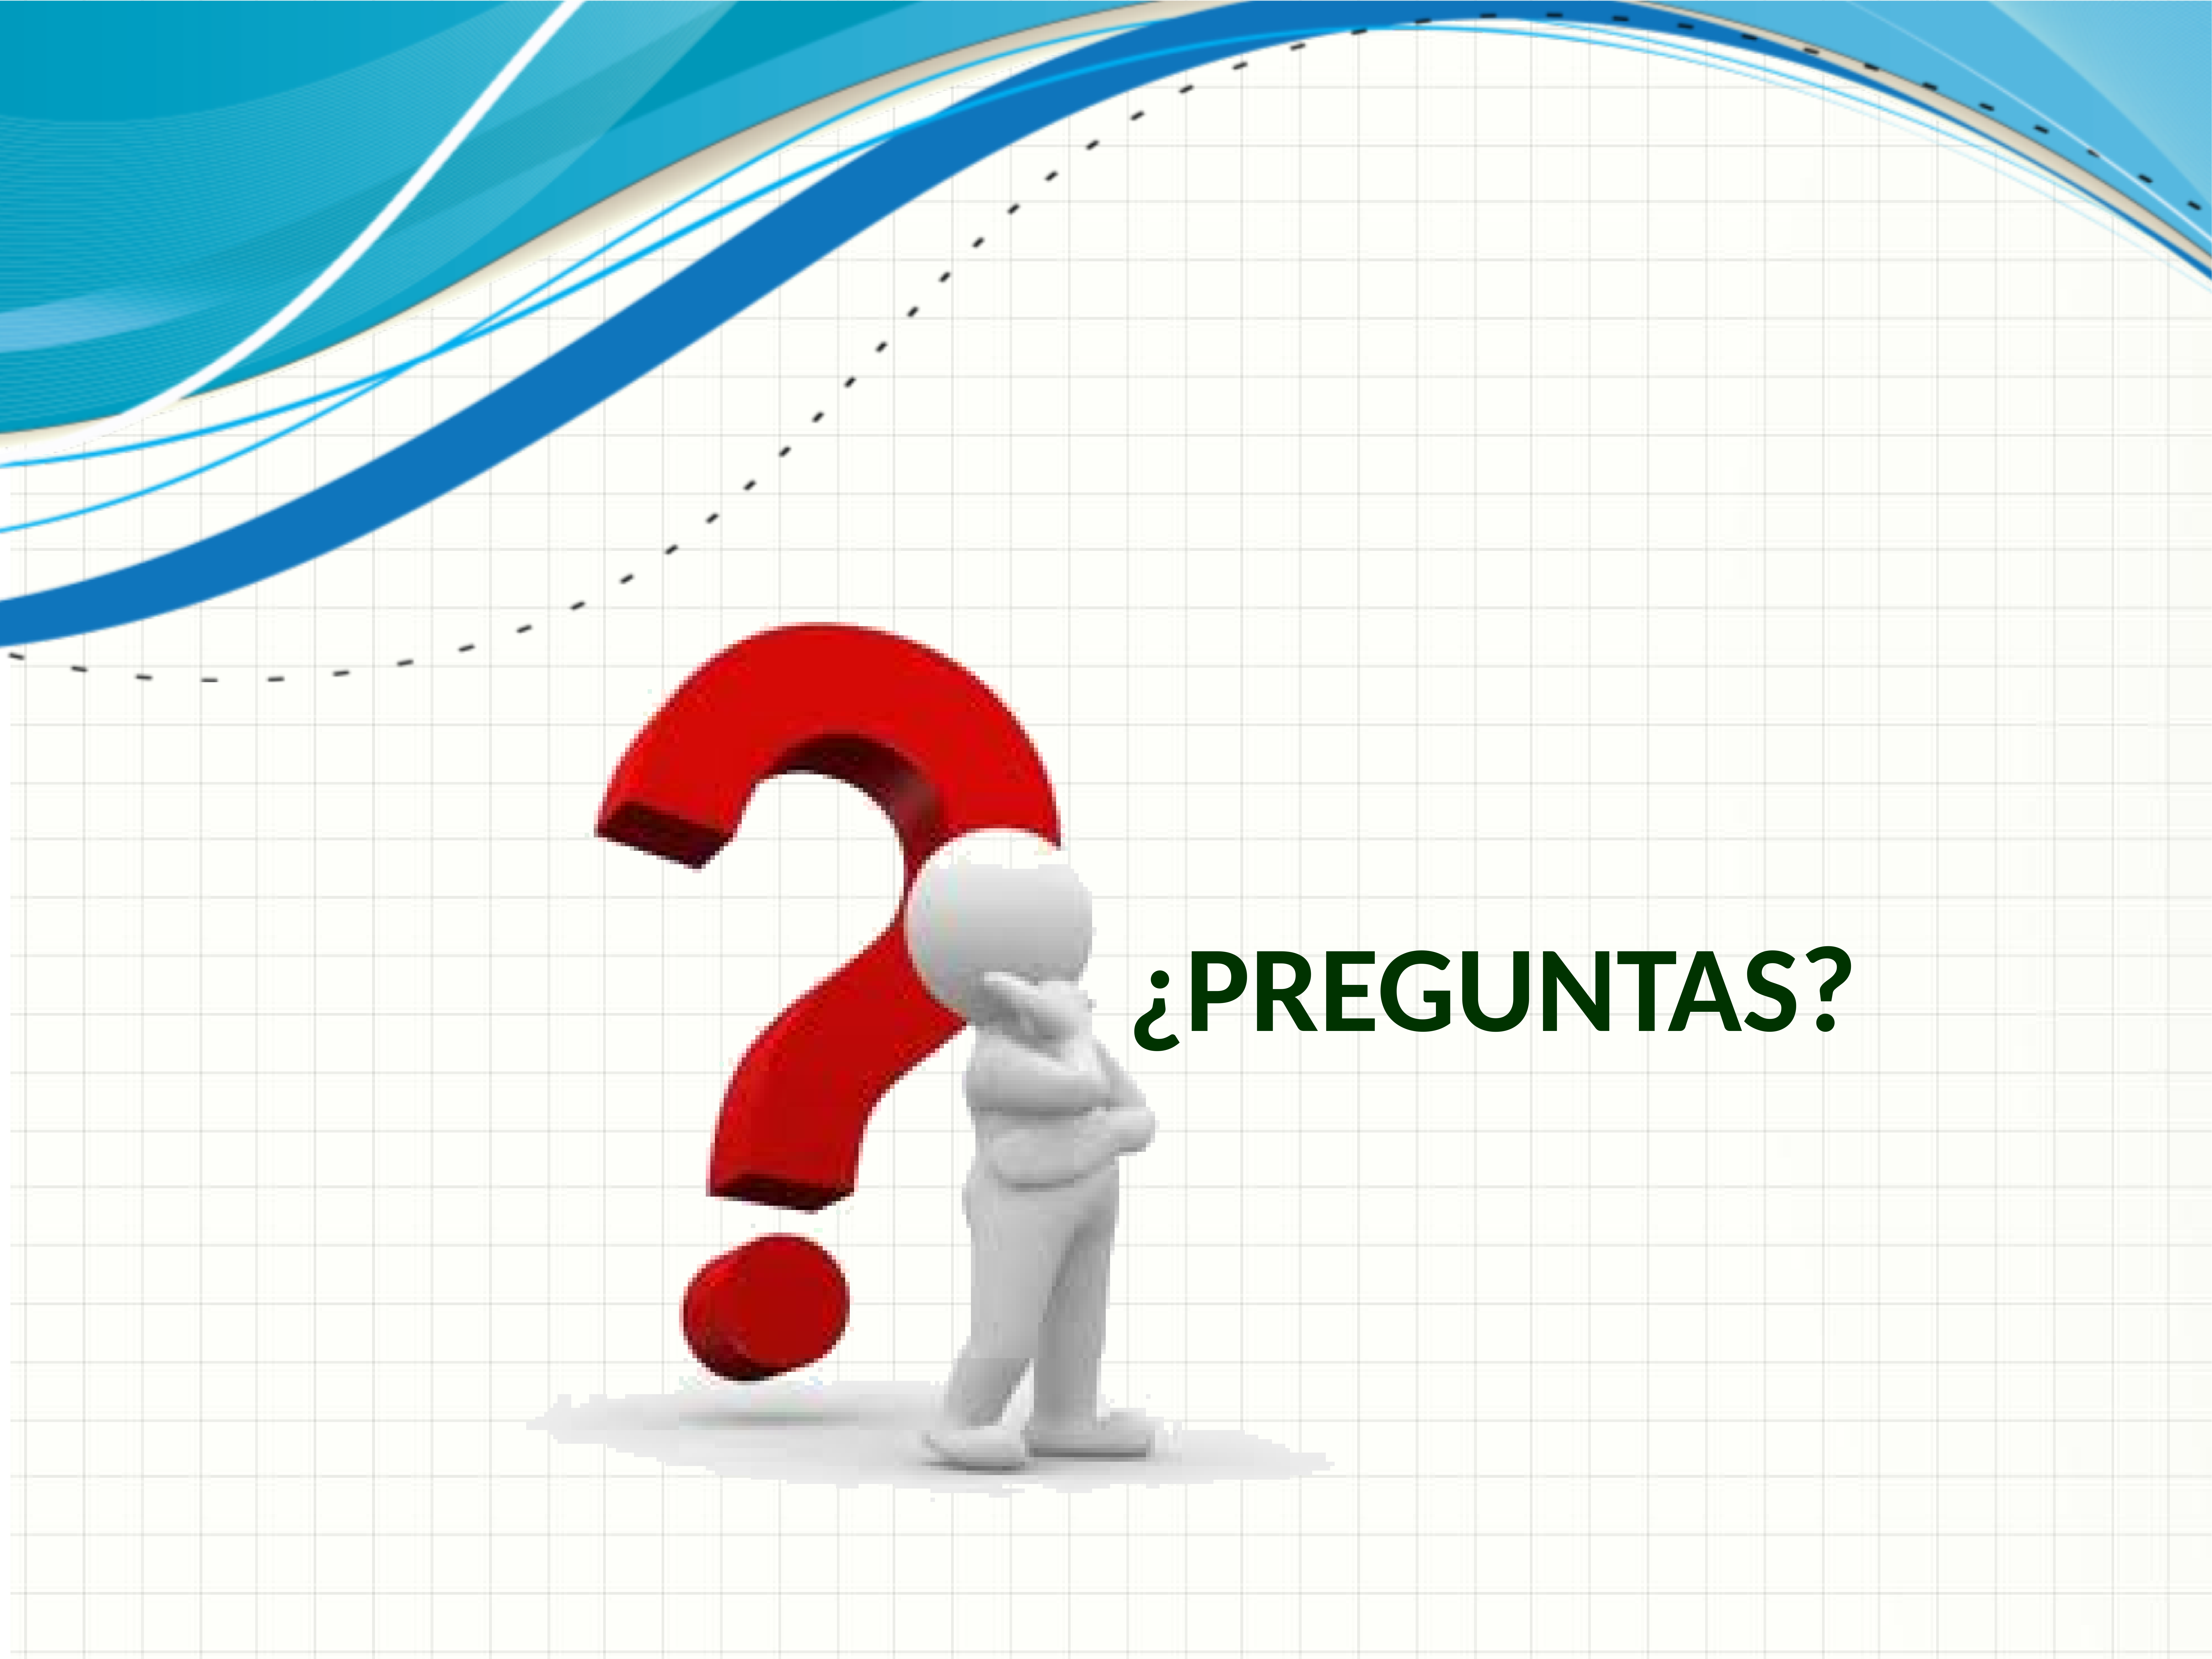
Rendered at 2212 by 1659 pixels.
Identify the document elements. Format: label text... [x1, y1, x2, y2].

picture [0, 1, 2212, 1659]
title ¿Preguntas? [1404, 737, 2157, 1067]
